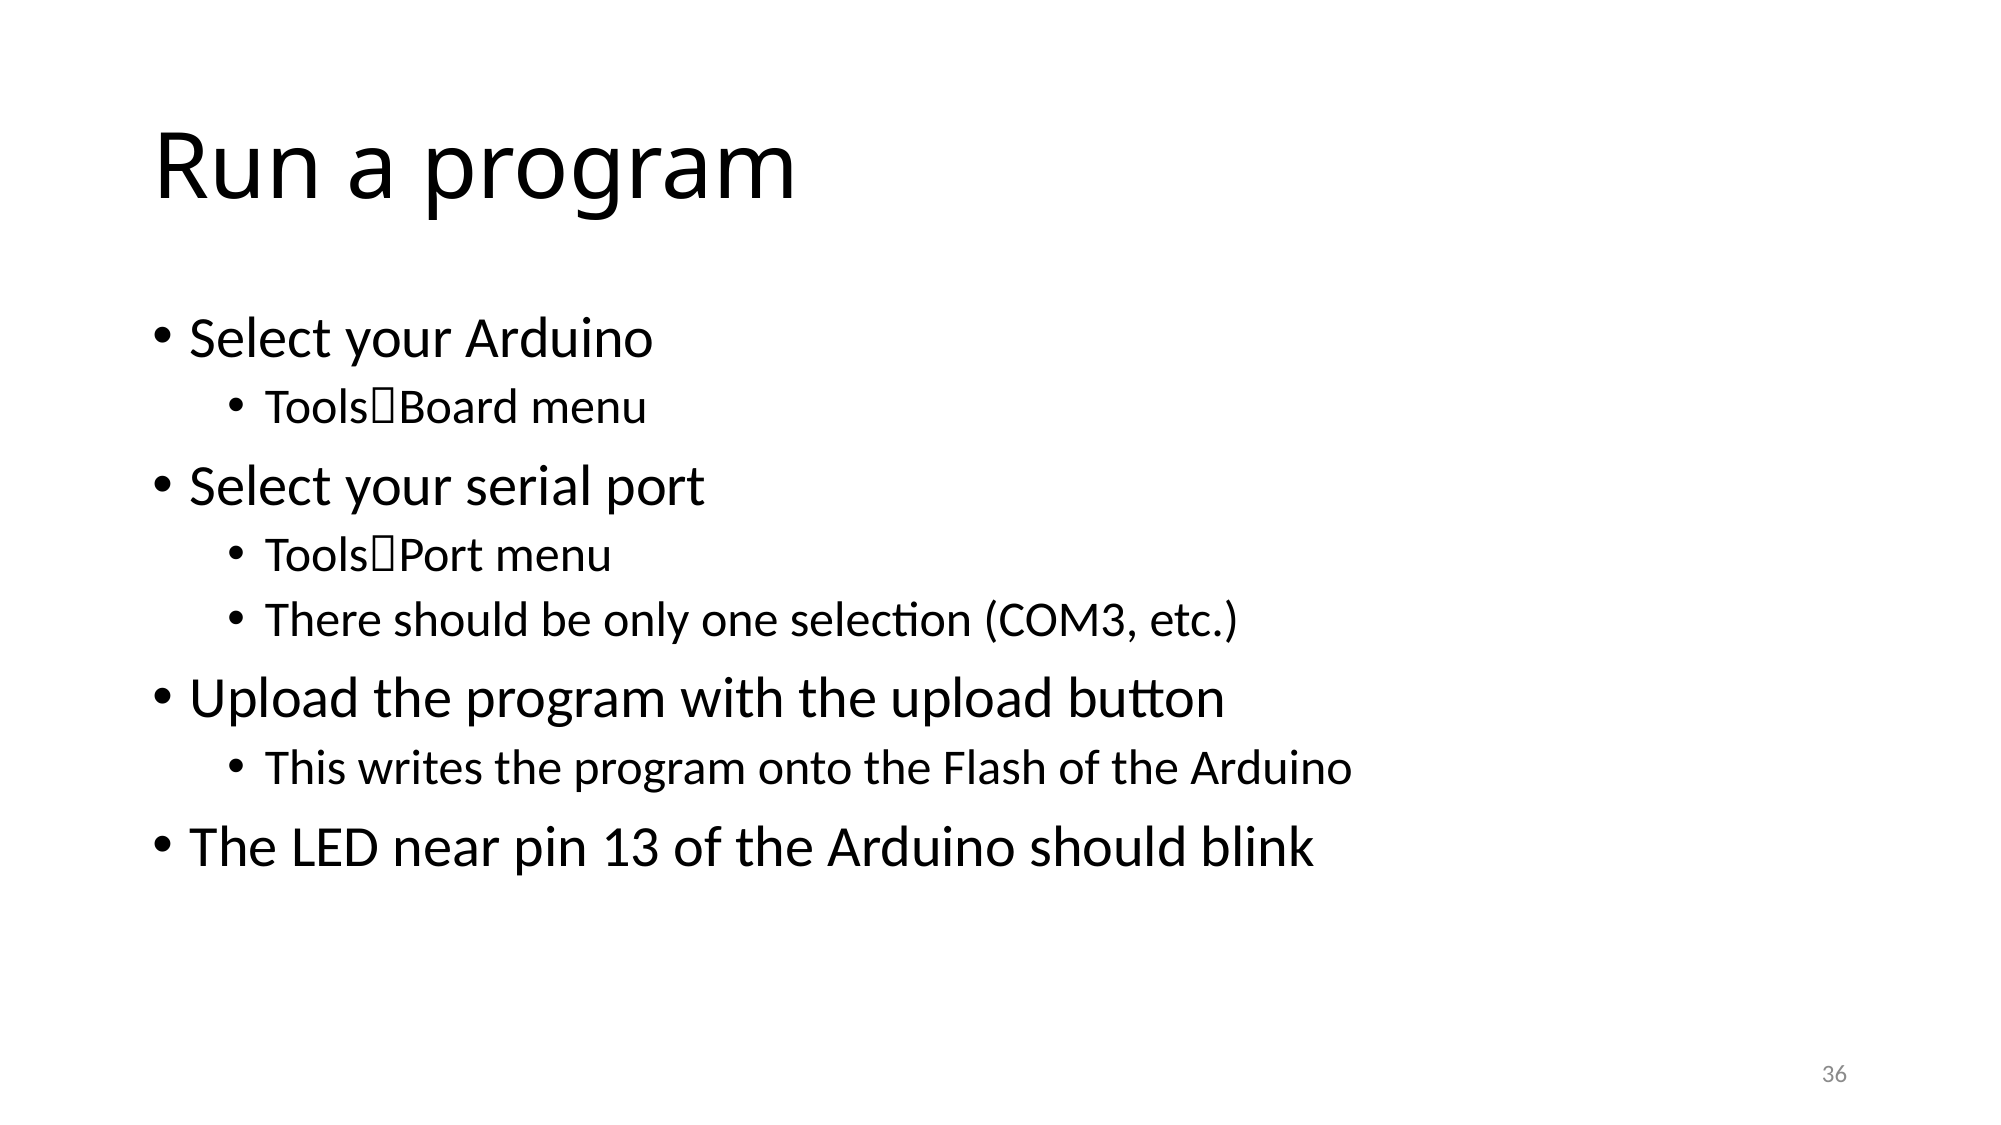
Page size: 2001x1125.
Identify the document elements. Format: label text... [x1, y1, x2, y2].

list Select your Arduino ToolsBoard menu Select your serial port ToolsPort menu There should be only one selection (COM3, etc.) Upload the program with the upload button This writes the program onto the Flash of the Arduino The LED near pin 13 of the Arduino should blink [137, 299, 1863, 1014]
title Run a program [137, 59, 1863, 278]
slide_number 36 [1412, 1042, 1863, 1103]
